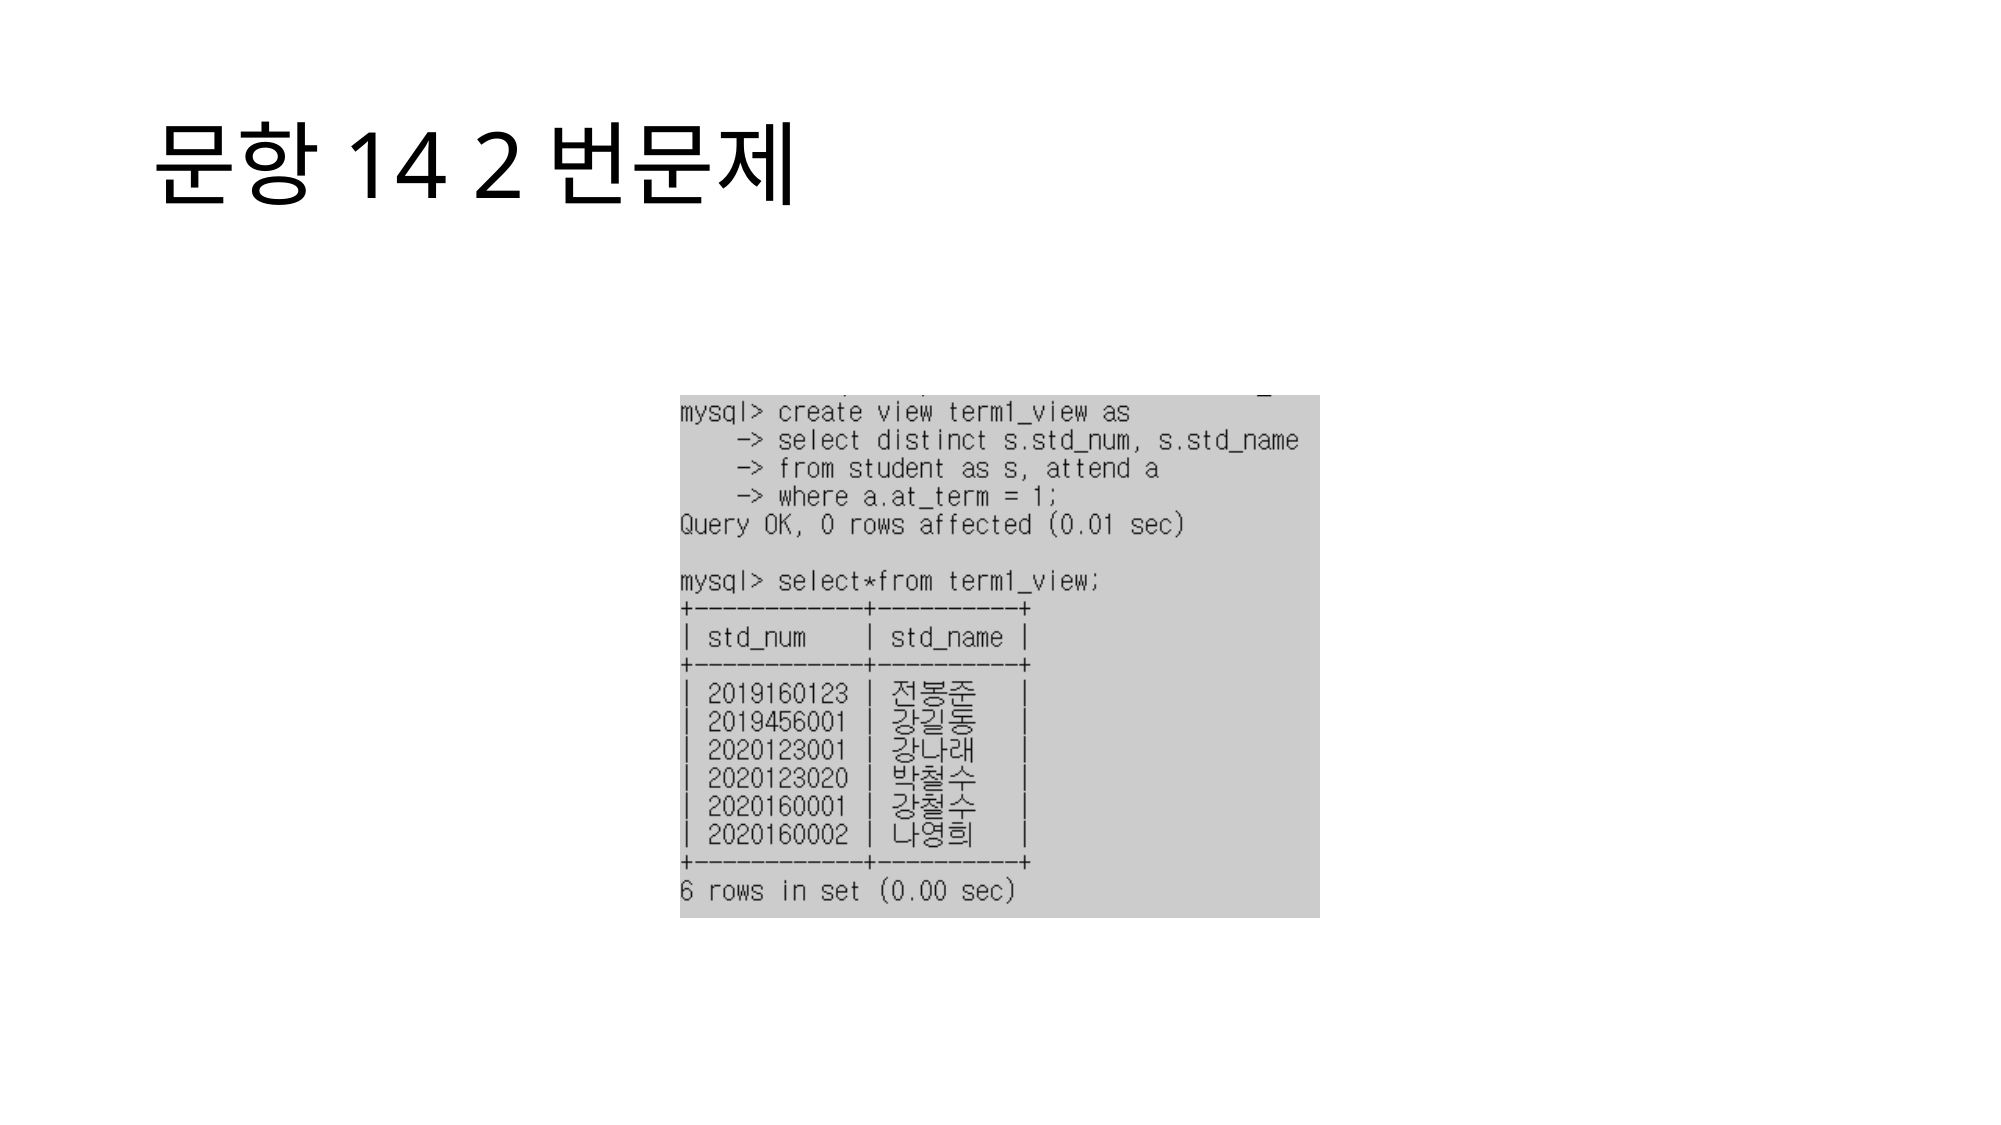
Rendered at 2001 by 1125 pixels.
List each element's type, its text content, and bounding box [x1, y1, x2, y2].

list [680, 395, 1320, 918]
title 문항14 2번문제 [137, 59, 1863, 278]
